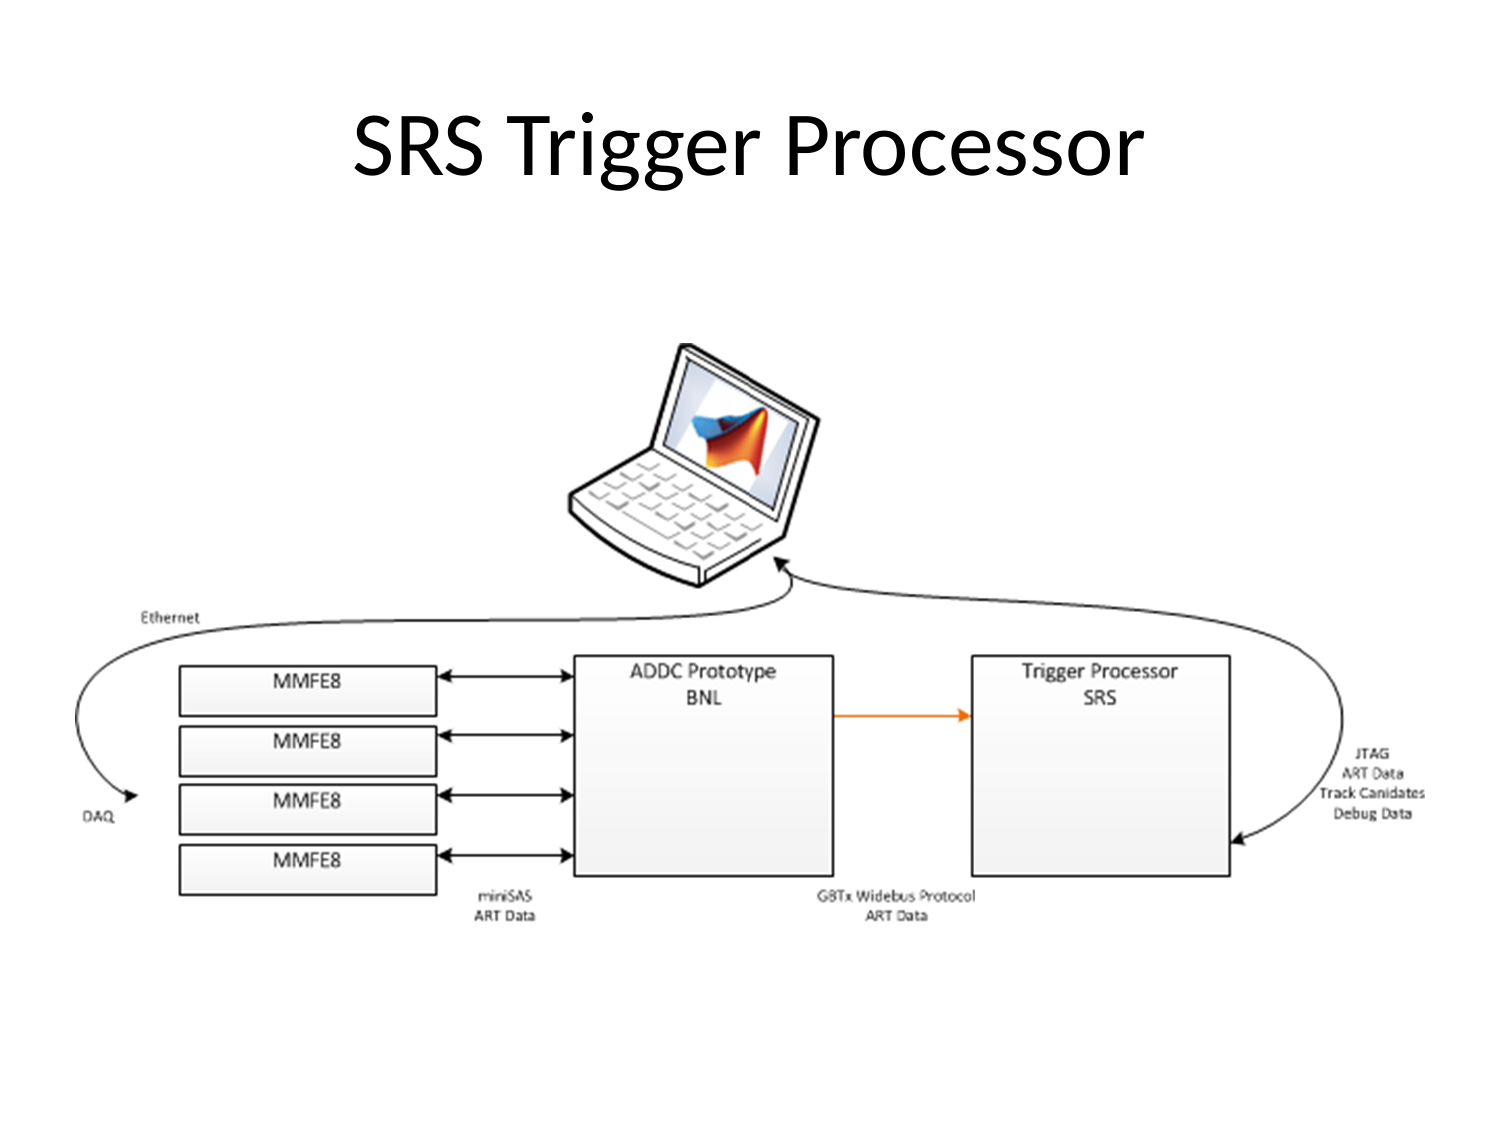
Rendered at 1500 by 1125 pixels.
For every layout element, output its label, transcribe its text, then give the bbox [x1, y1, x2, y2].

title SRS Trigger Processor [75, 45, 1425, 233]
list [74, 343, 1426, 924]
